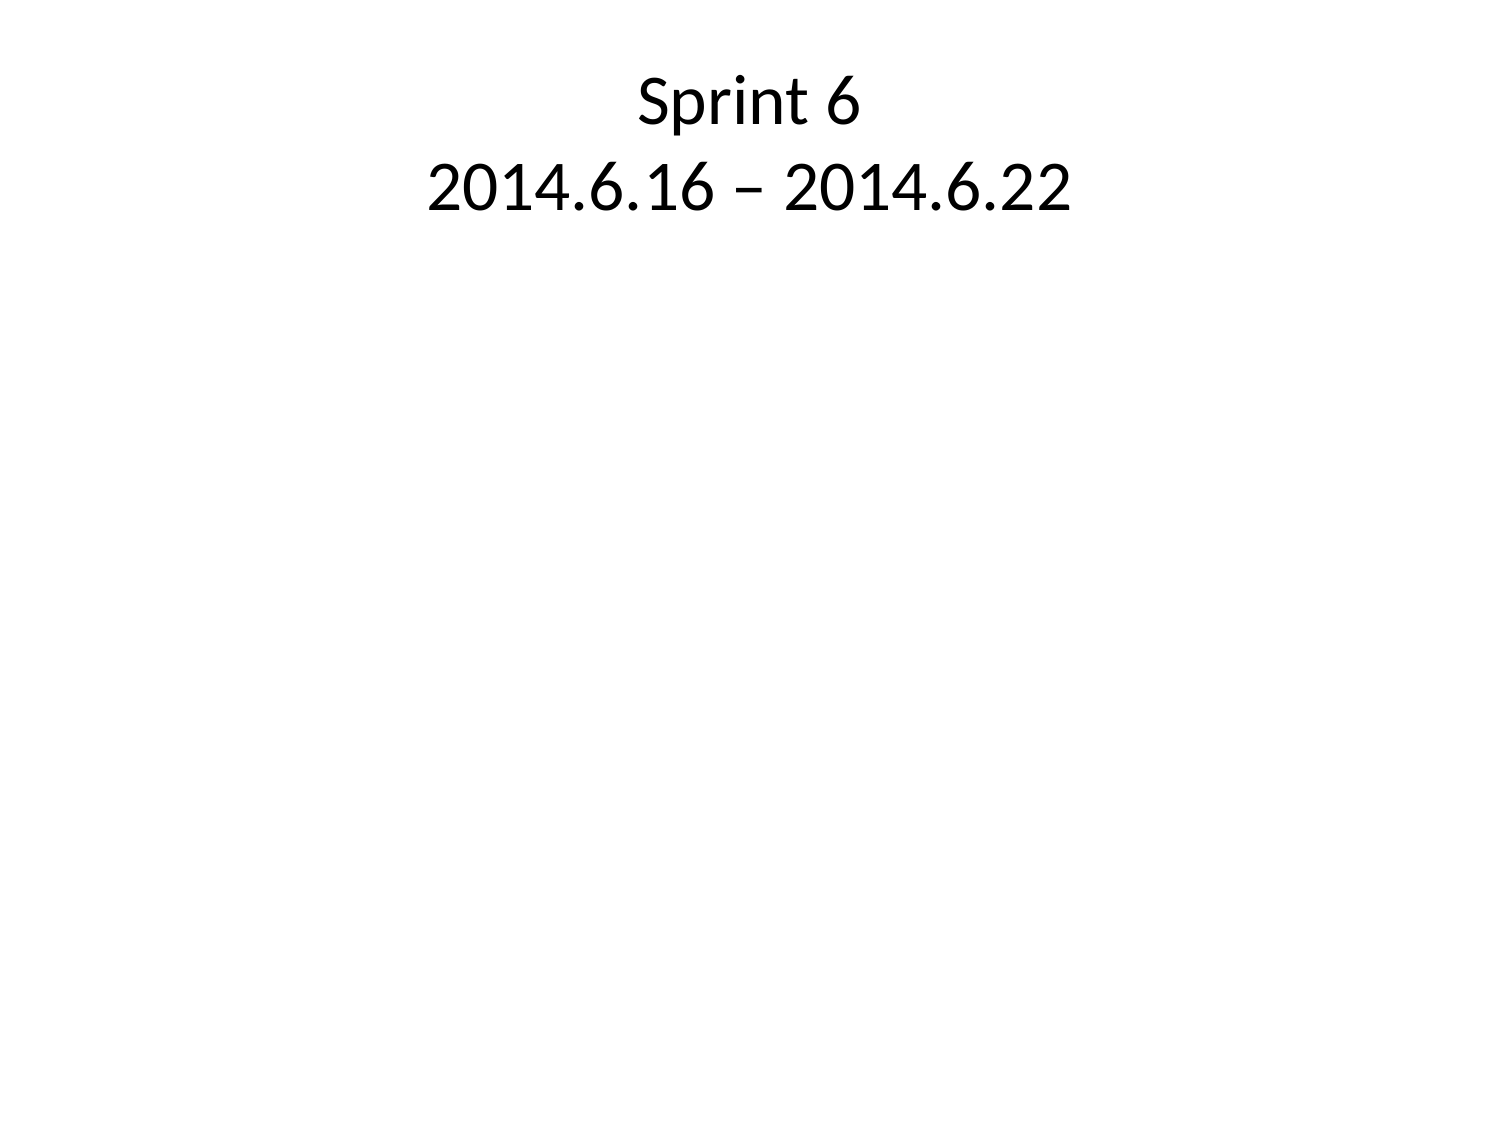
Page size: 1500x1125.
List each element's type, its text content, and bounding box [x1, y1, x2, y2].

title Sprint 6 2014.6.16 – 2014.6.22 [75, 45, 1425, 233]
